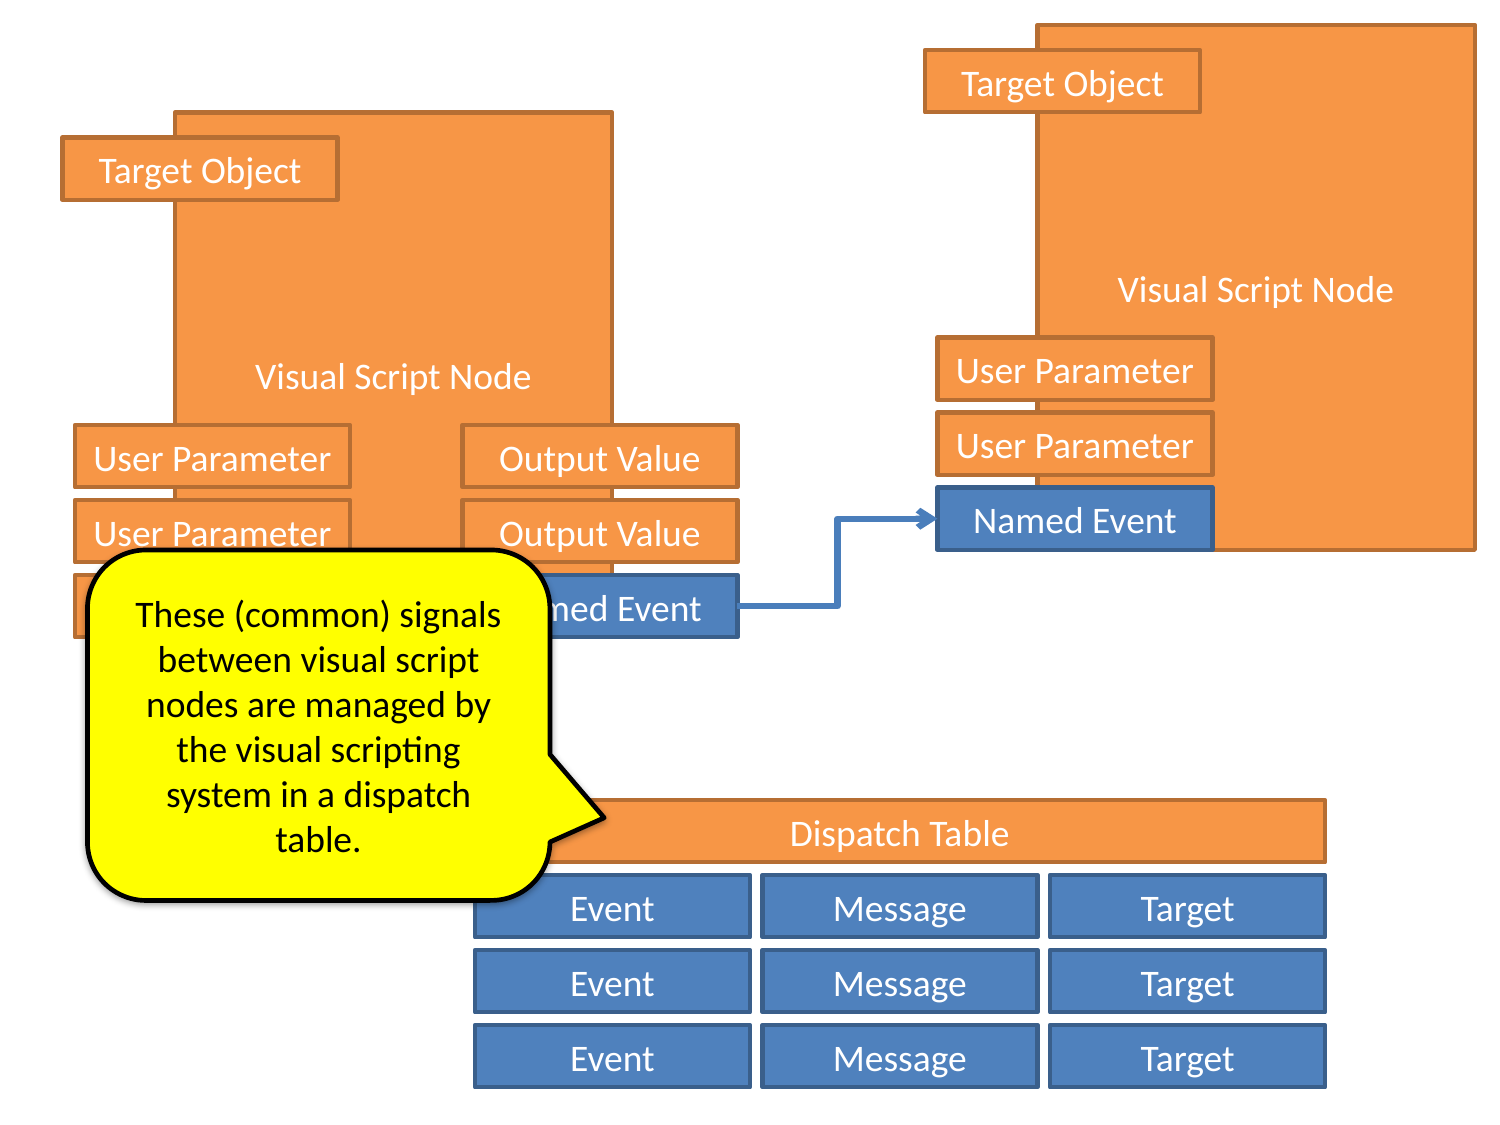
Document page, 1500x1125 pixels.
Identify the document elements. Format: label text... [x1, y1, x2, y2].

text_box Message [760, 1023, 1040, 1089]
text_box User Parameter [73, 573, 94, 639]
text_box Target Object [923, 48, 1202, 114]
text_box Named Event [935, 485, 1215, 552]
text_box Visual Script Node [535, 564, 614, 573]
text_box Message [760, 948, 1040, 1014]
text_box These (common) signals between visual script nodes are managed by the visual scripting system in a dispatch table. [86, 549, 605, 902]
text_box User Parameter [73, 423, 352, 489]
text_box User Parameter [935, 335, 1215, 402]
text_box Dispatch Table [552, 798, 1327, 864]
text_box Output Value [460, 423, 740, 489]
text_box Visual Script Node [1035, 23, 1477, 552]
text_box Event [473, 948, 752, 1014]
text_box Target Object [60, 135, 340, 202]
text_box Target [1048, 1023, 1327, 1089]
text_box Output Value [460, 498, 740, 564]
text_box Message [760, 873, 1040, 939]
text_box Target [1048, 873, 1327, 939]
text_box User Parameter [935, 410, 1215, 477]
text_box User Parameter [73, 498, 352, 564]
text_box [737, 518, 938, 607]
text_box Event [473, 1023, 752, 1089]
text_box Visual Script Node [173, 110, 614, 547]
text_box Named Event [543, 573, 740, 639]
text_box Target [1048, 948, 1327, 1014]
text_box Event [473, 873, 752, 939]
